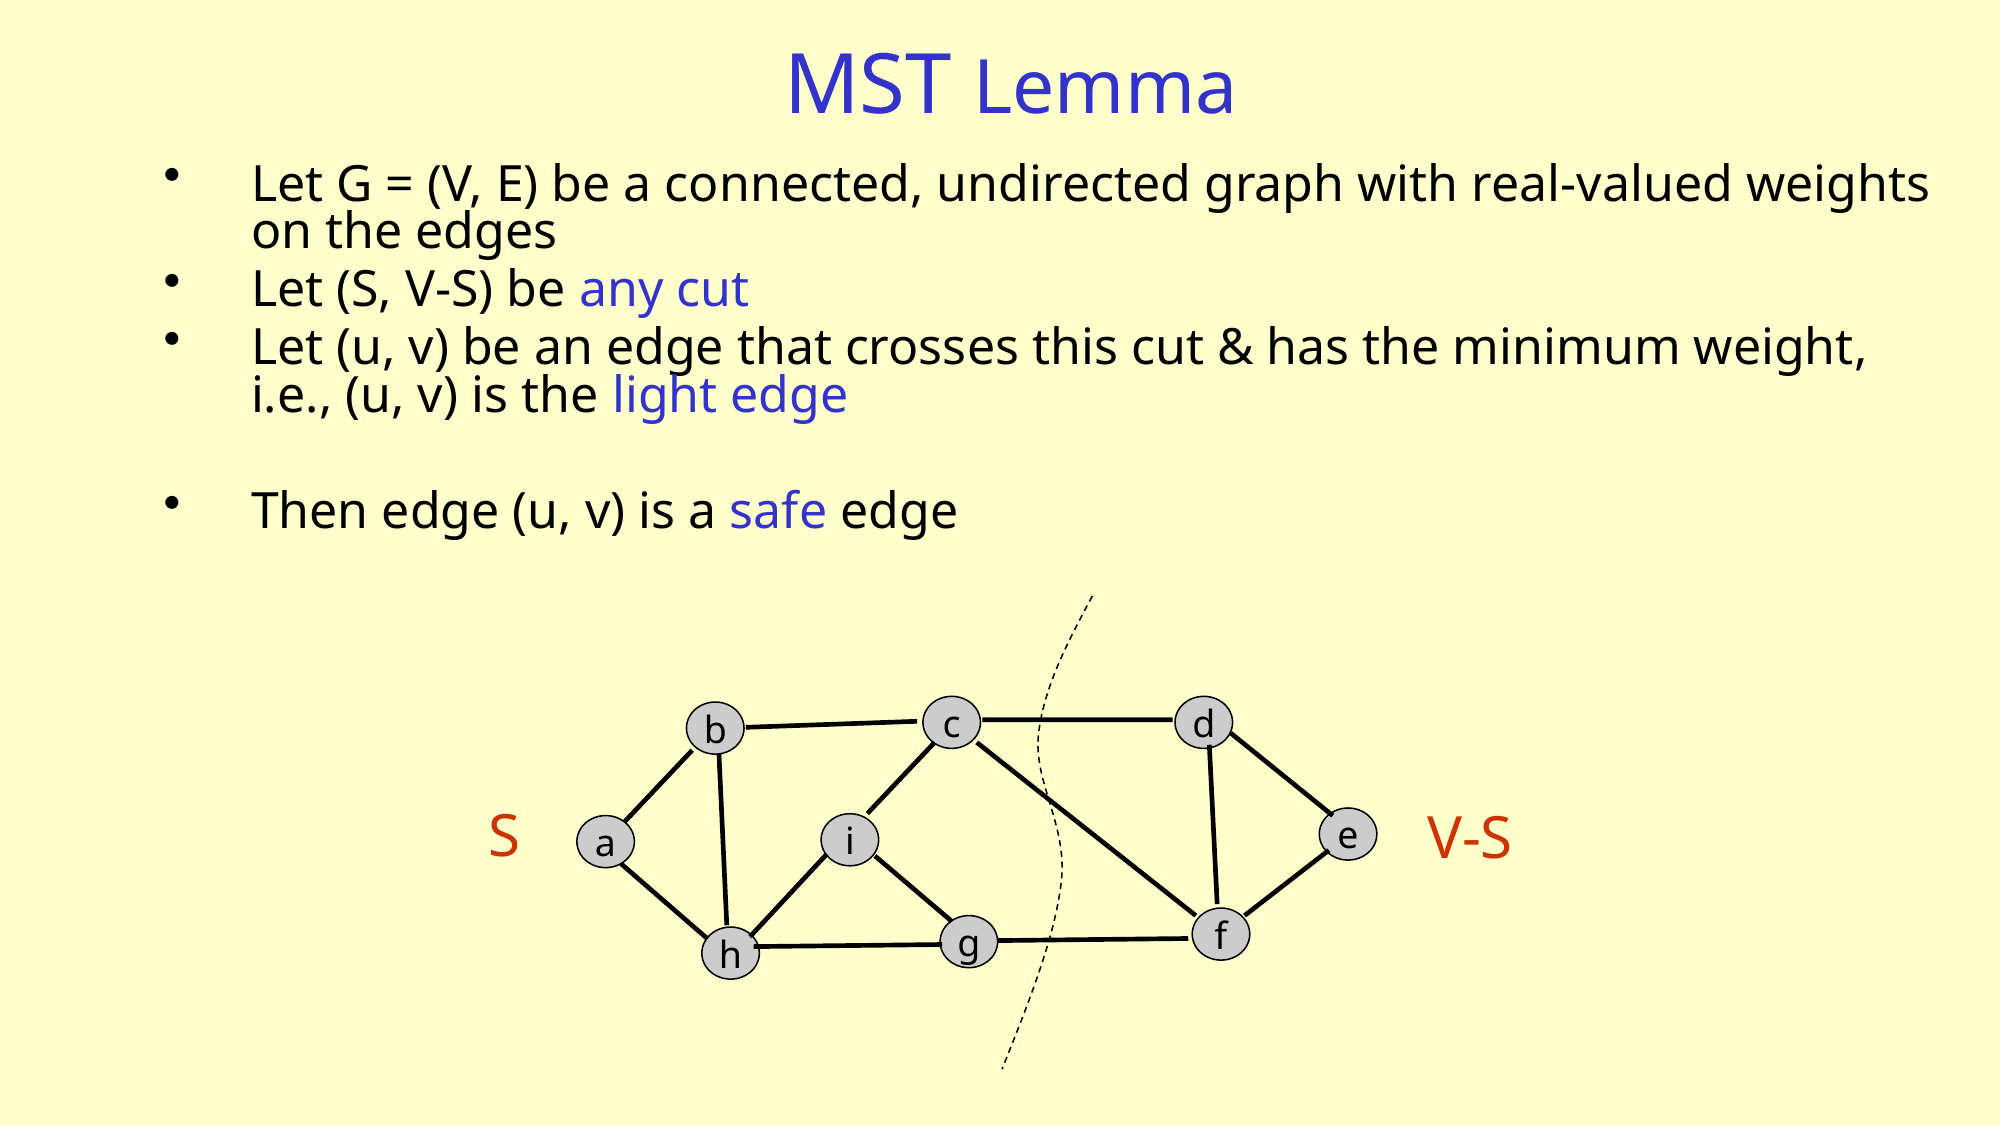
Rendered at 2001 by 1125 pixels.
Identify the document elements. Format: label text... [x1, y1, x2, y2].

list Let G = (V, E) be a connected, undirected graph with real-valued weights on the edges Let (S, V-S) be any cut Let (u, v) be an edge that crosses this cut & has the minimum weight, i.e., (u, v) is the light edge Then edge (u, v) is a safe edge [148, 155, 1959, 558]
text_box S [473, 790, 536, 876]
text_box b [686, 702, 745, 755]
text_box f [1192, 908, 1250, 961]
text_box d [1175, 696, 1233, 749]
text_box i [821, 813, 879, 866]
text_box [1002, 596, 1093, 1070]
text_box V-S [1412, 792, 1528, 878]
text_box h [701, 927, 760, 980]
title MST Lemma [295, 23, 1727, 138]
text_box a [576, 815, 635, 868]
text_box g [940, 915, 998, 968]
text_box c [922, 696, 981, 749]
text_box e [1319, 807, 1377, 861]
